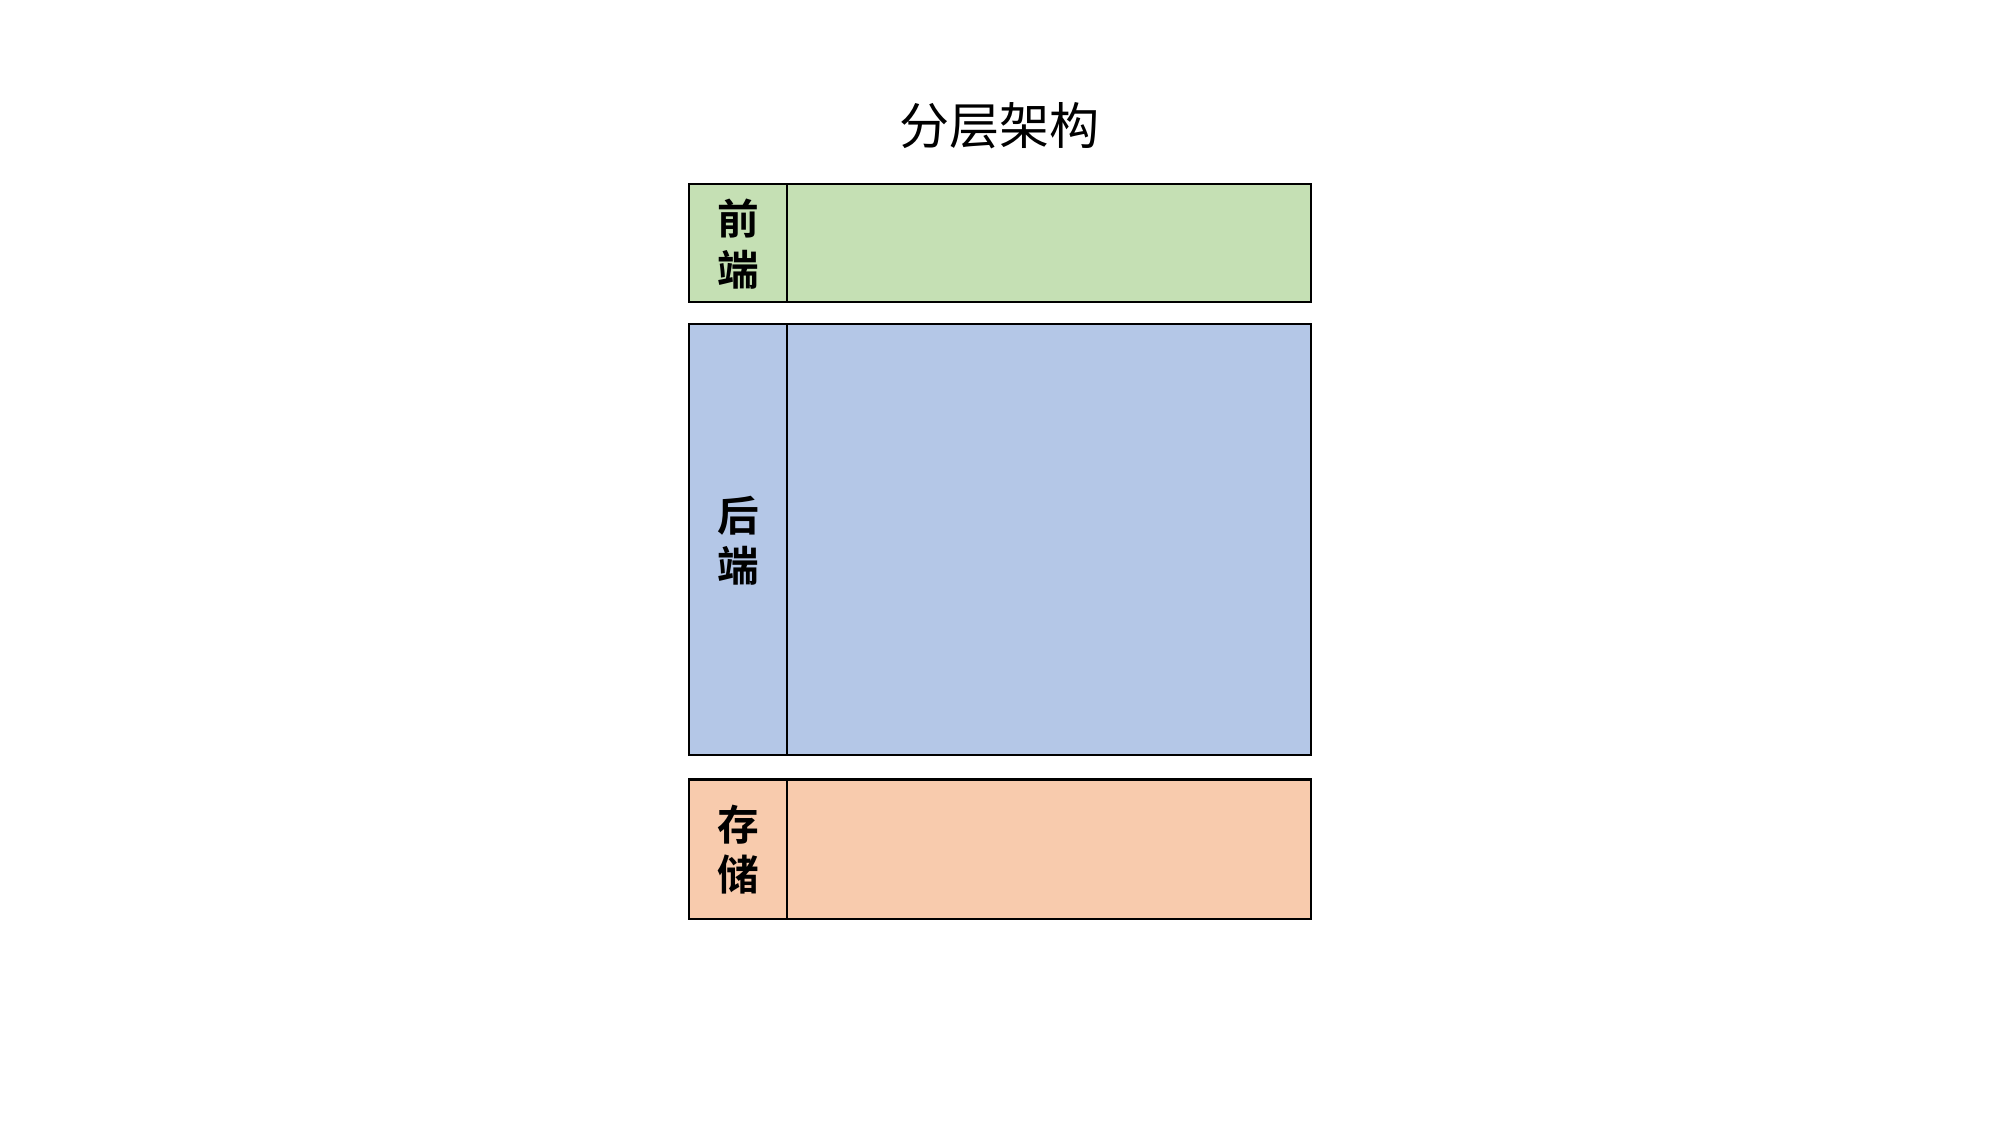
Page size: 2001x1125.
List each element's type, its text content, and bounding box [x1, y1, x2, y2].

text_box [788, 183, 1312, 303]
text_box [788, 778, 1312, 920]
text_box 前端 [688, 183, 788, 303]
text_box [788, 323, 1312, 756]
text_box 后端 [688, 323, 788, 756]
text_box 分层架构 [885, 87, 1115, 162]
text_box 存储 [688, 778, 788, 920]
